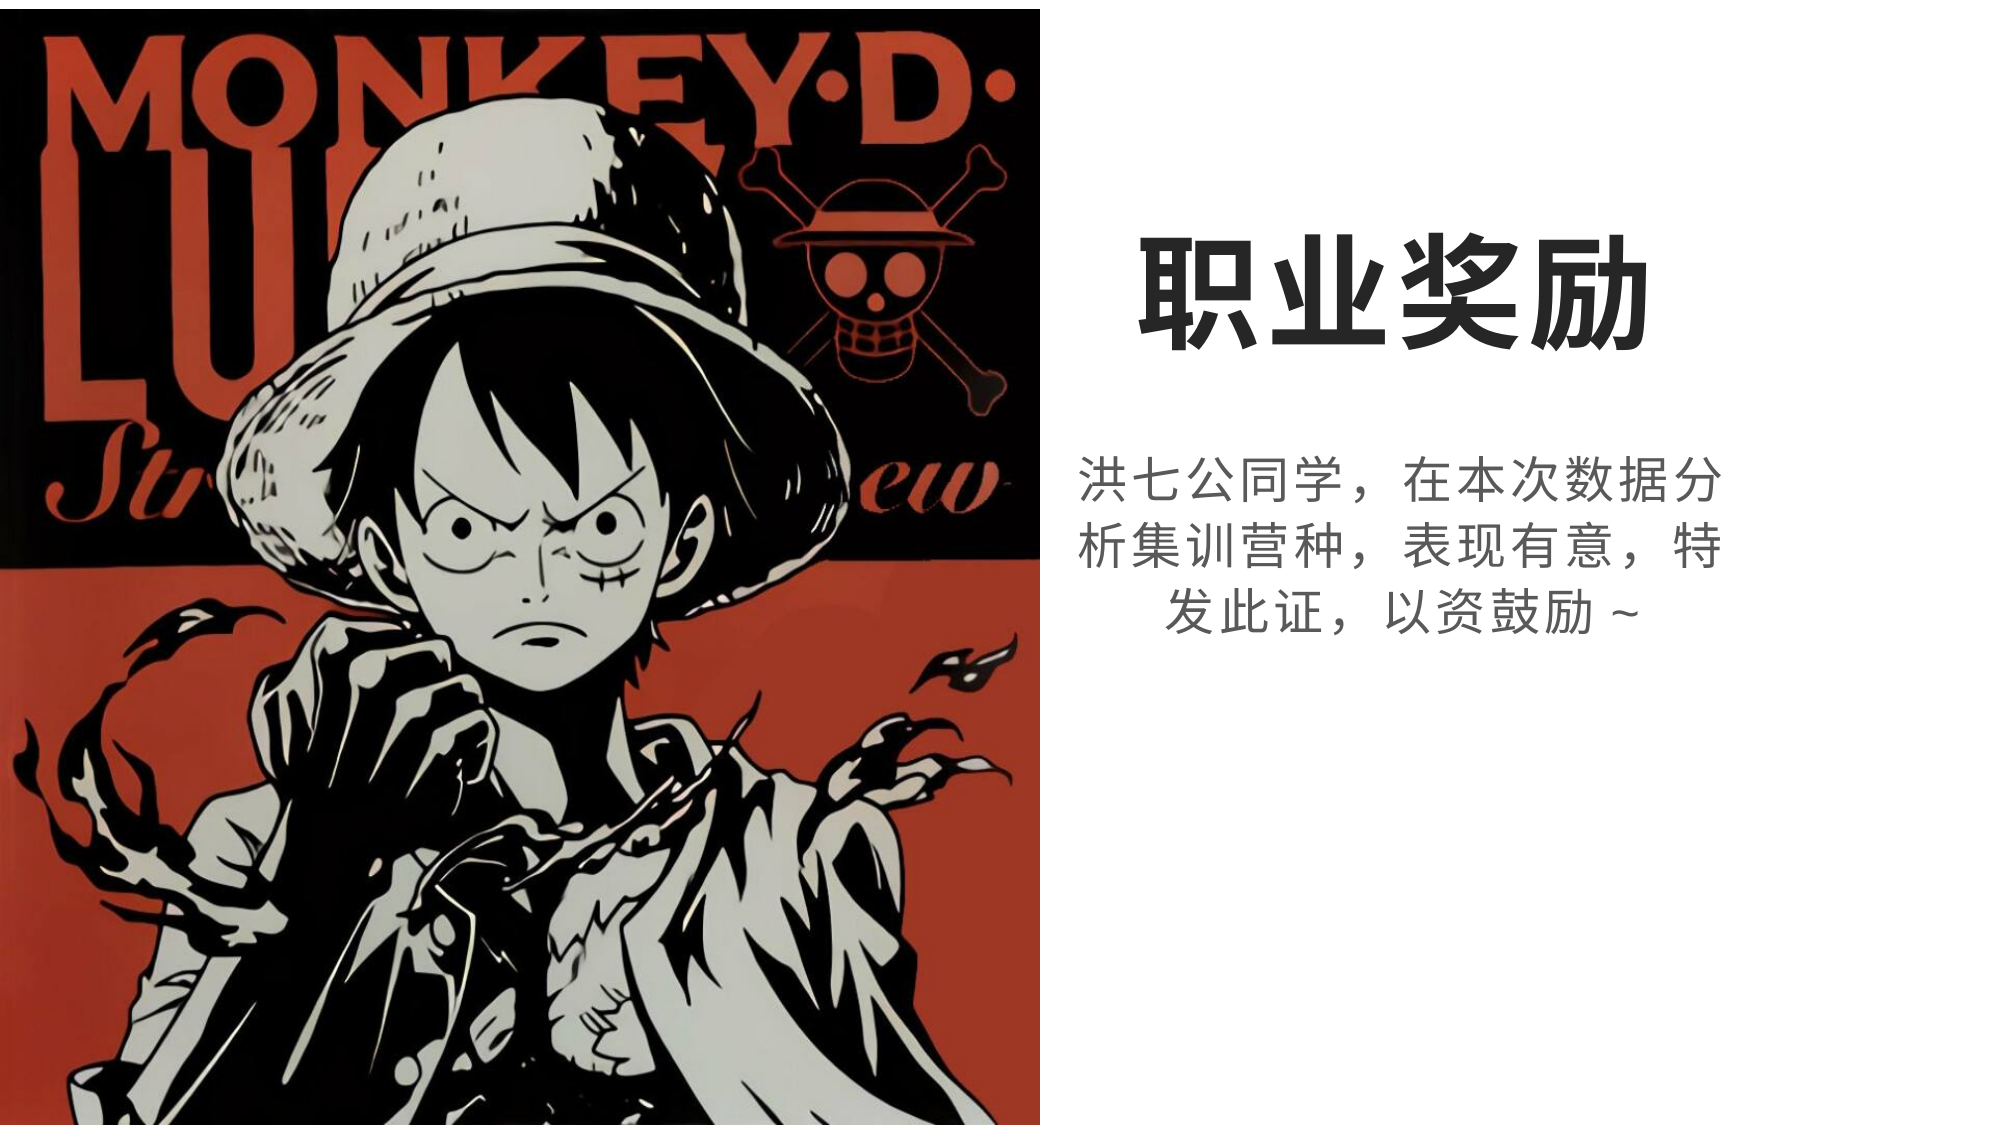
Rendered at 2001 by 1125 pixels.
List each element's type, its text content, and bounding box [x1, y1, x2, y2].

title 职业奖励 [1040, 169, 1805, 372]
subtitle 洪七公同学，在本次数据分析集训营种，表现有意，特发此证，以资鼓励~ [1053, 434, 1752, 676]
picture [0, 9, 1040, 1125]
